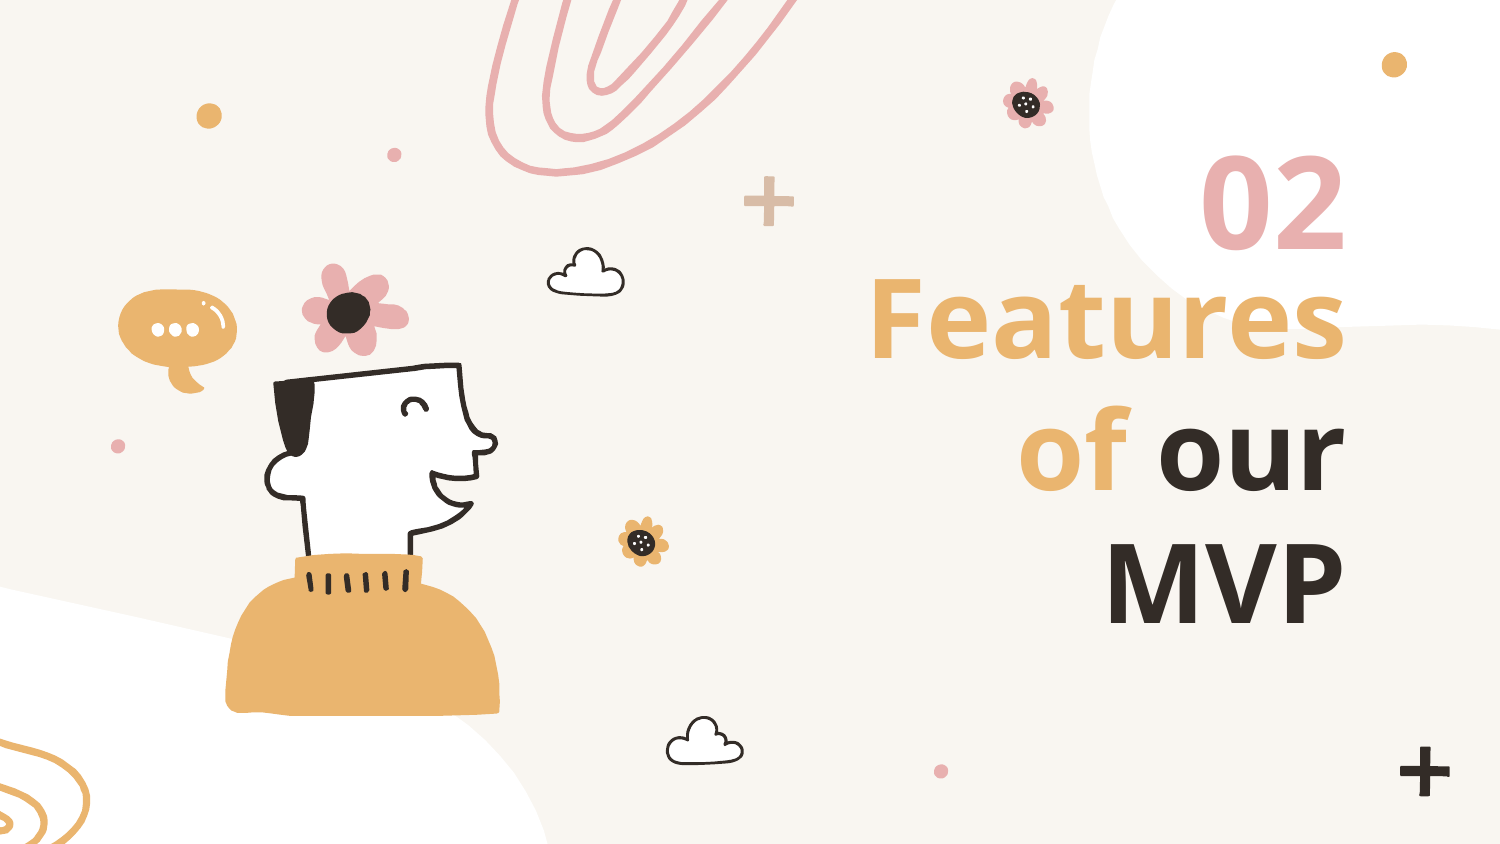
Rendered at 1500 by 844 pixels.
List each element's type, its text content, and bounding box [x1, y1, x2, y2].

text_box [117, 289, 220, 394]
title 02 [1167, 110, 1363, 285]
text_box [225, 263, 501, 717]
title Features of our MVP [734, 289, 1363, 604]
